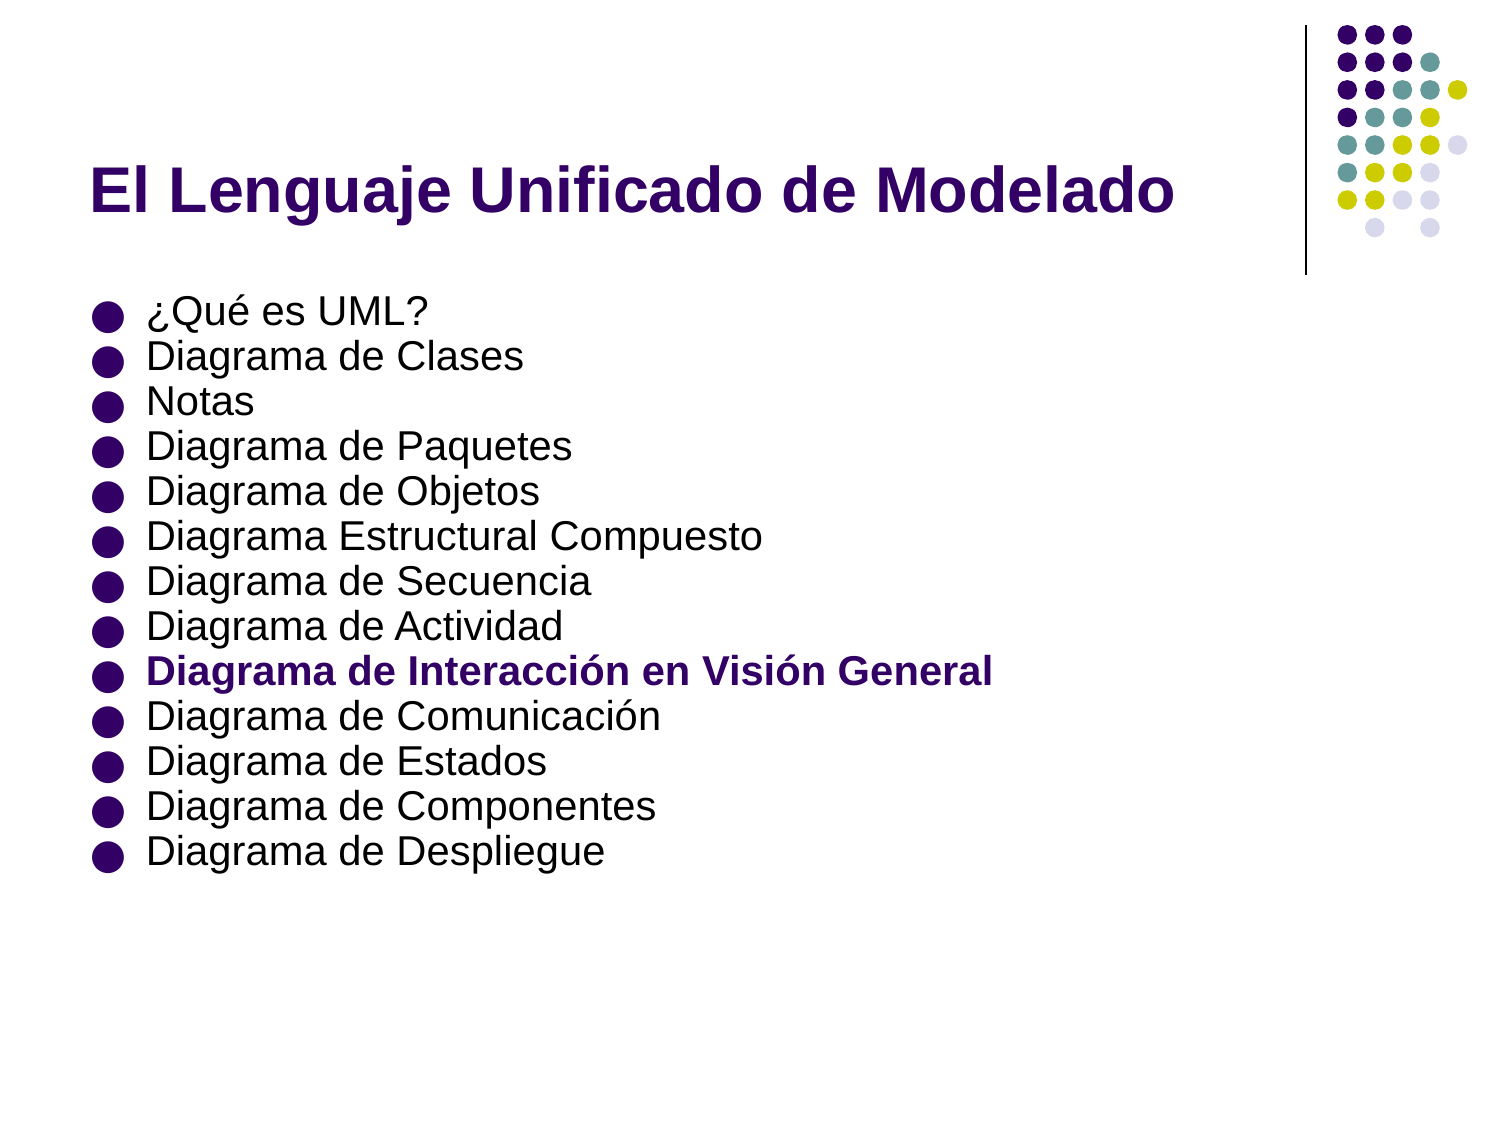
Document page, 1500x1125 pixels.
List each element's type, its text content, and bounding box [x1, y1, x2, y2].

text_box ¿Qué es UML? Diagrama de Clases Notas Diagrama de Paquetes Diagrama de Objetos Diagrama Estructural Compuesto Diagrama de Secuencia Diagrama de Actividad Diagrama de Interacción en Visión General Diagrama de Comunicación Diagrama de Estados Diagrama de Componentes Diagrama de Despliegue [74, 281, 1425, 1006]
text_box El Lenguaje Unificado de Modelado [74, 20, 1313, 233]
